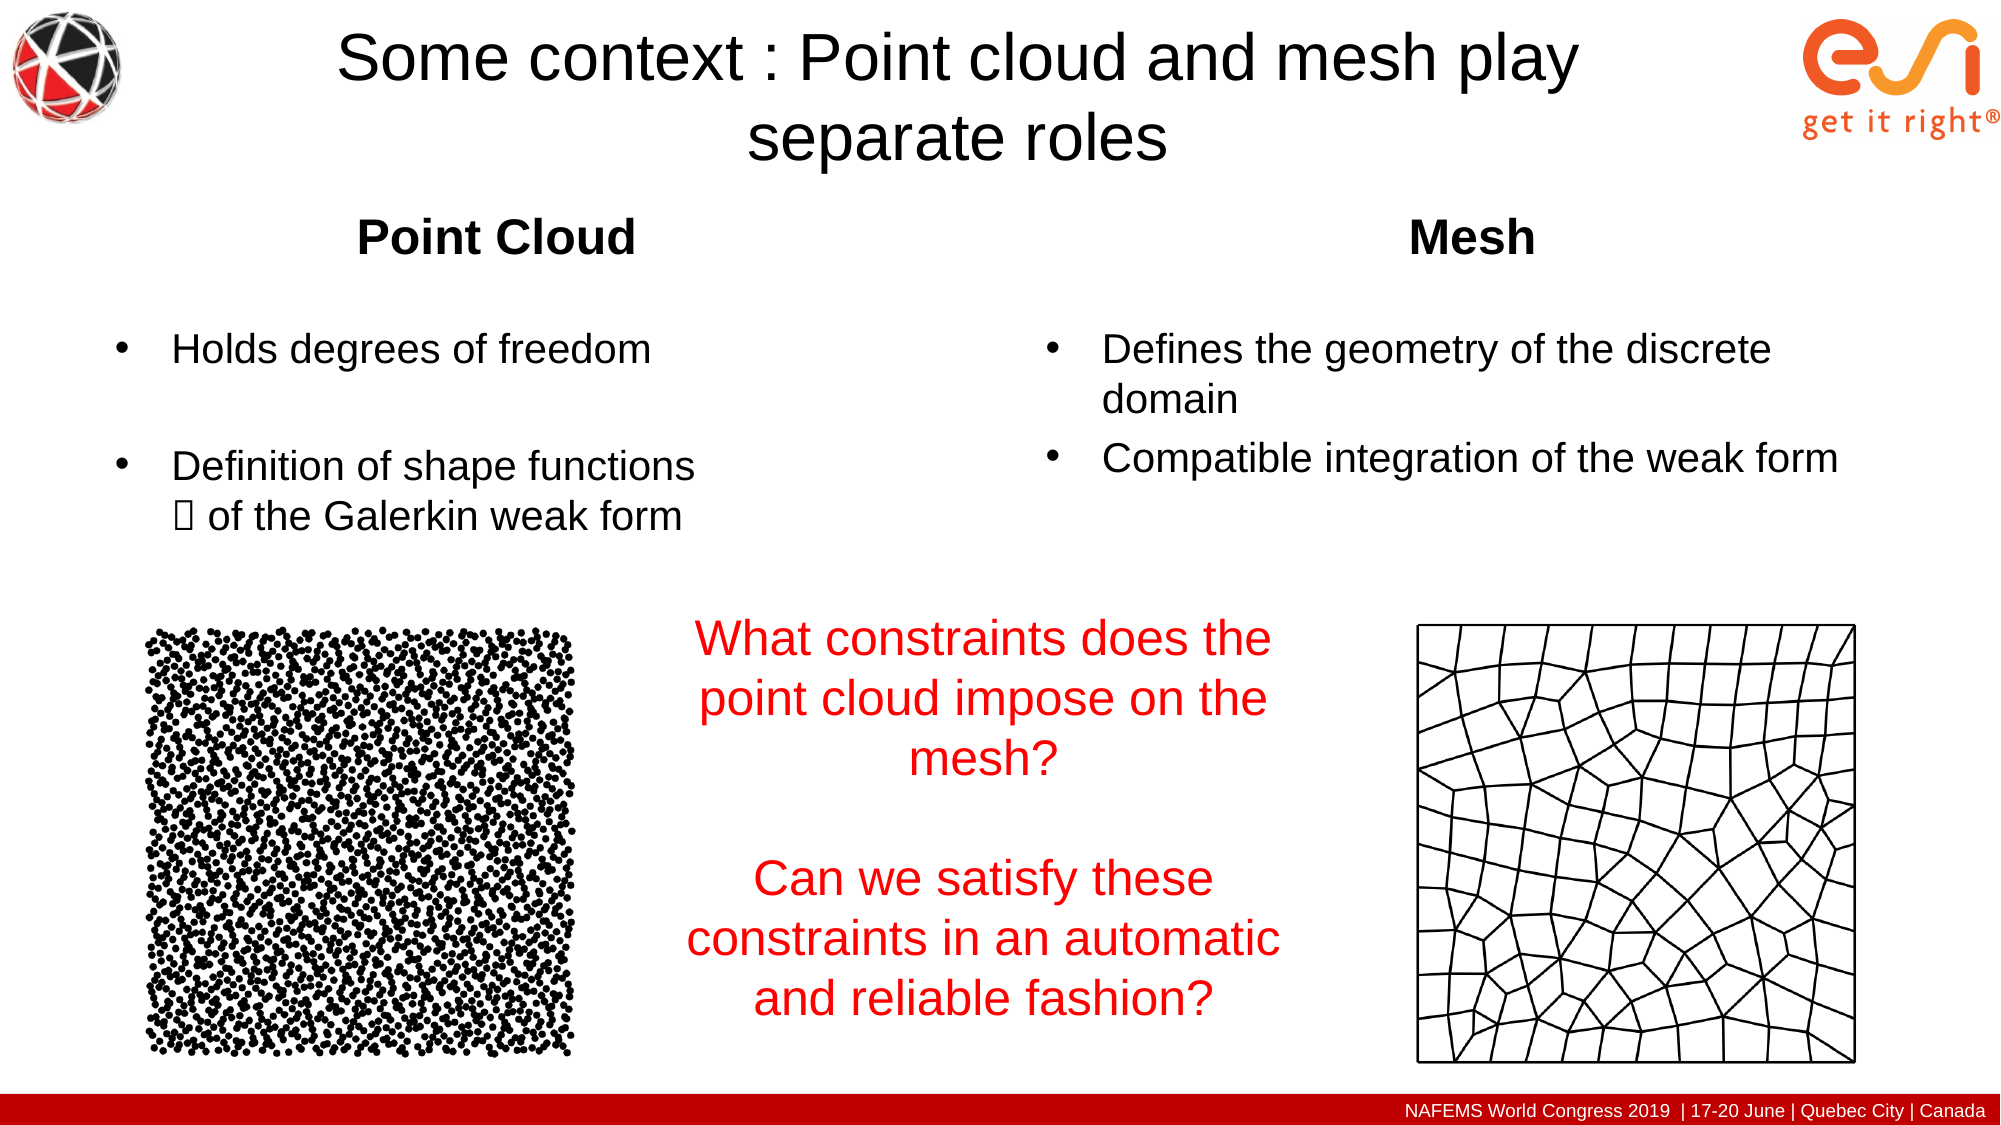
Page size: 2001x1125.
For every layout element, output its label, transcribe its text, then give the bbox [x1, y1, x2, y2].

picture [11, 11, 124, 126]
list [134, 621, 585, 1064]
list Mesh [1030, 167, 1915, 273]
text_box What constraints does the point cloud impose on the mesh? Can we satisfy these constraints in an automatic and reliable fashion? [645, 597, 1322, 1033]
text_box Defines the geometry of the discrete domain Compatible integration of the weak form [1030, 314, 1915, 973]
list Holds degrees of freedom Definition of shape functions  of the Galerkin weak form [99, 314, 984, 973]
picture [1415, 621, 1857, 1064]
picture [1803, 19, 2000, 140]
title Some context : Point cloud and mesh play separate roles [255, 0, 1662, 188]
list Point Cloud [55, 167, 939, 273]
